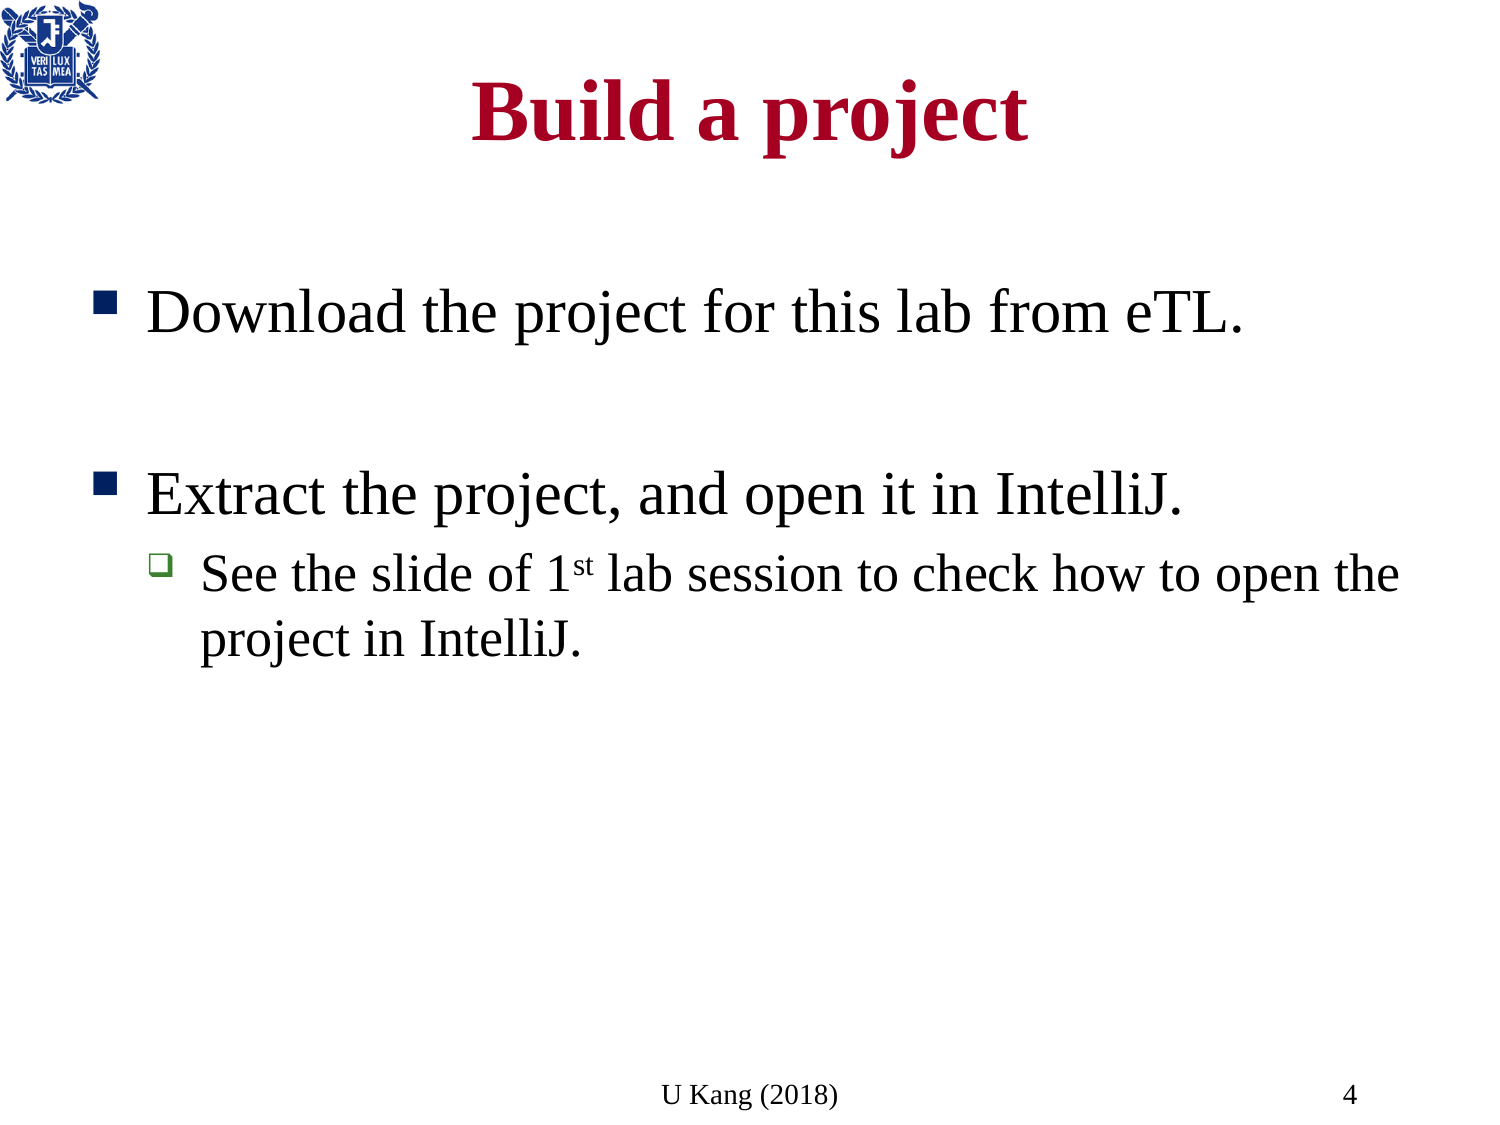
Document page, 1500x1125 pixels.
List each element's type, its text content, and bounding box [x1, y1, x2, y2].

title Build a project [75, 45, 1425, 233]
list Download the project for this lab from eTL. Extract the project, and open it in IntelliJ. See the slide of 1st lab session to check how to open the project in IntelliJ. [75, 262, 1425, 1050]
picture [0, 0, 100, 104]
